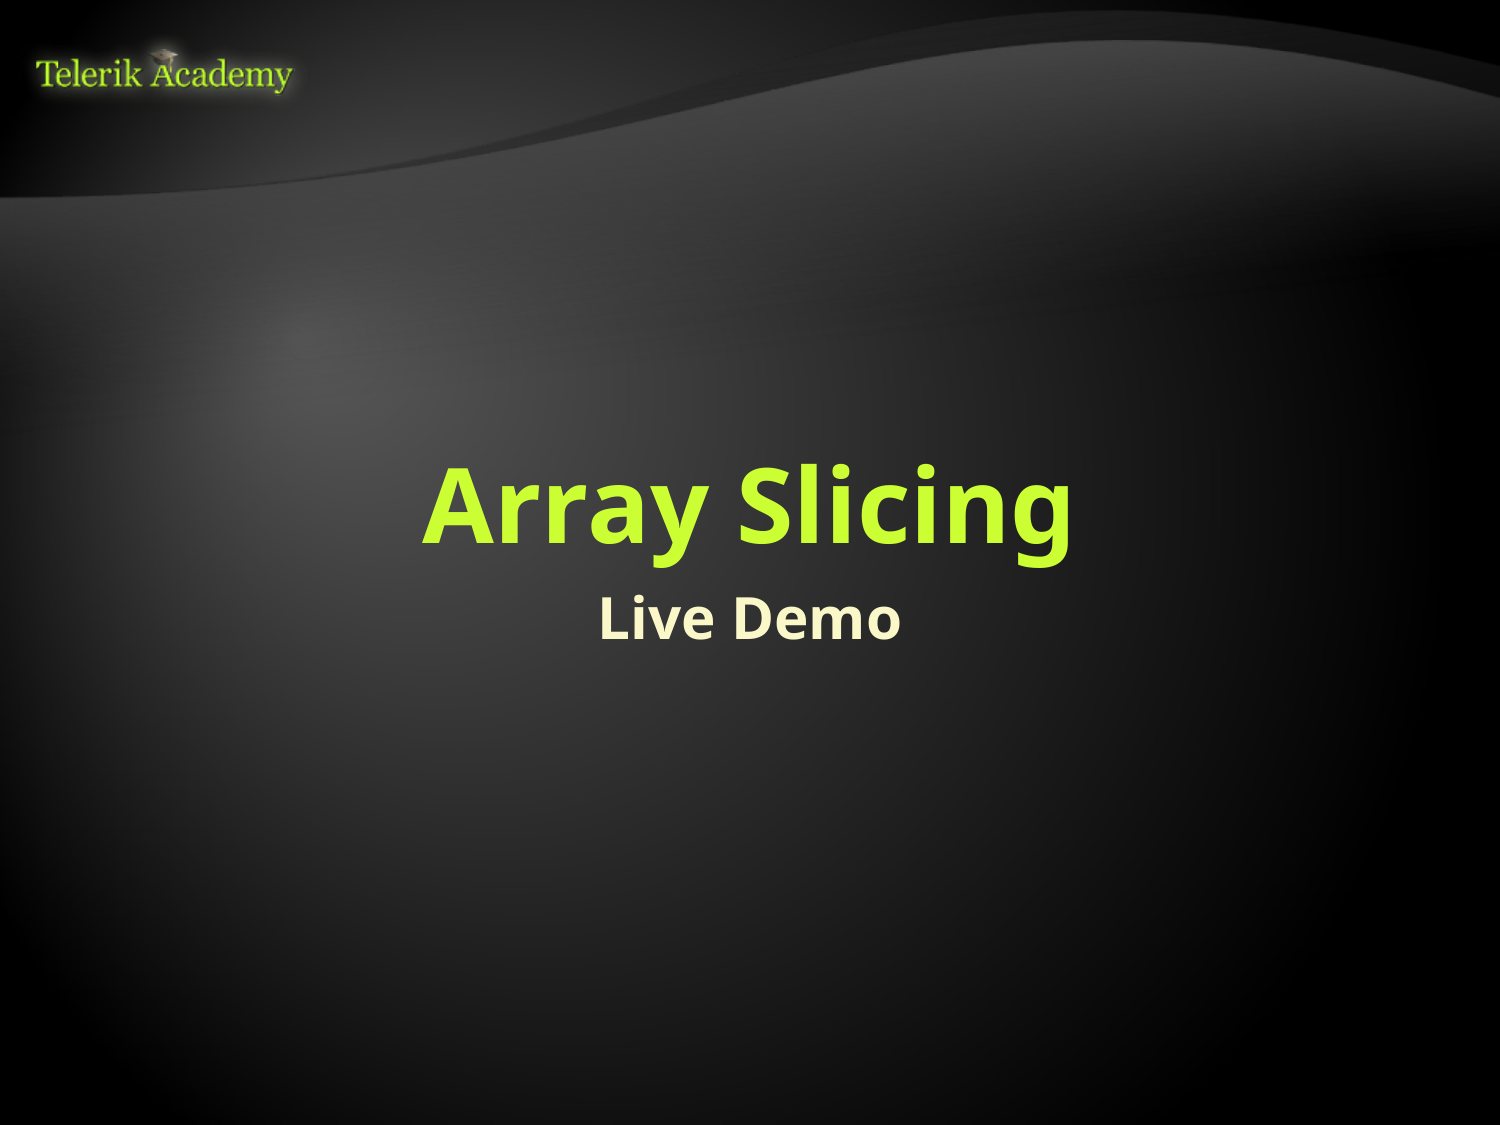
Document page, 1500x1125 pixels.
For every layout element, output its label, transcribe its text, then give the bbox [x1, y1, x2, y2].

title Array Slicing [99, 450, 1400, 563]
subtitle Live Demo [99, 569, 1400, 663]
picture [0, 0, 1500, 1125]
